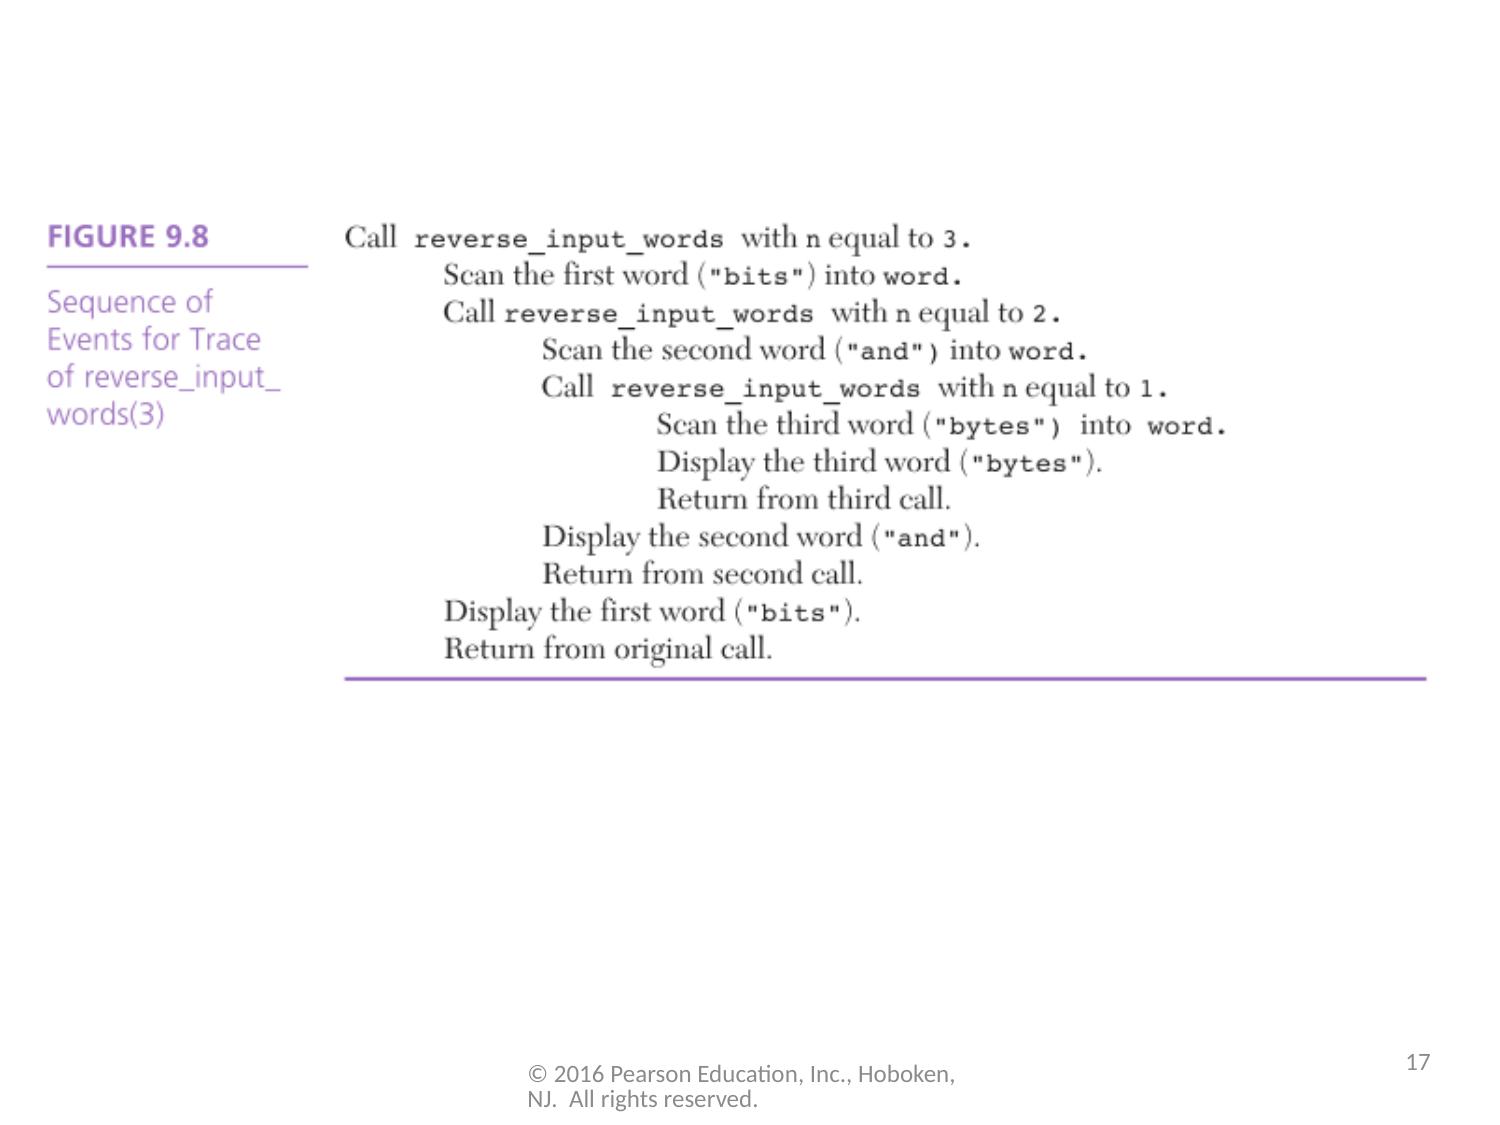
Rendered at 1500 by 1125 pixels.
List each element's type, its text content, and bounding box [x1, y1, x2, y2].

footer © 2016 Pearson Education, Inc., Hoboken, NJ. All rights reserved. [512, 1042, 988, 1103]
slide_number 17 [1095, 1030, 1446, 1091]
picture [25, 199, 1449, 701]
